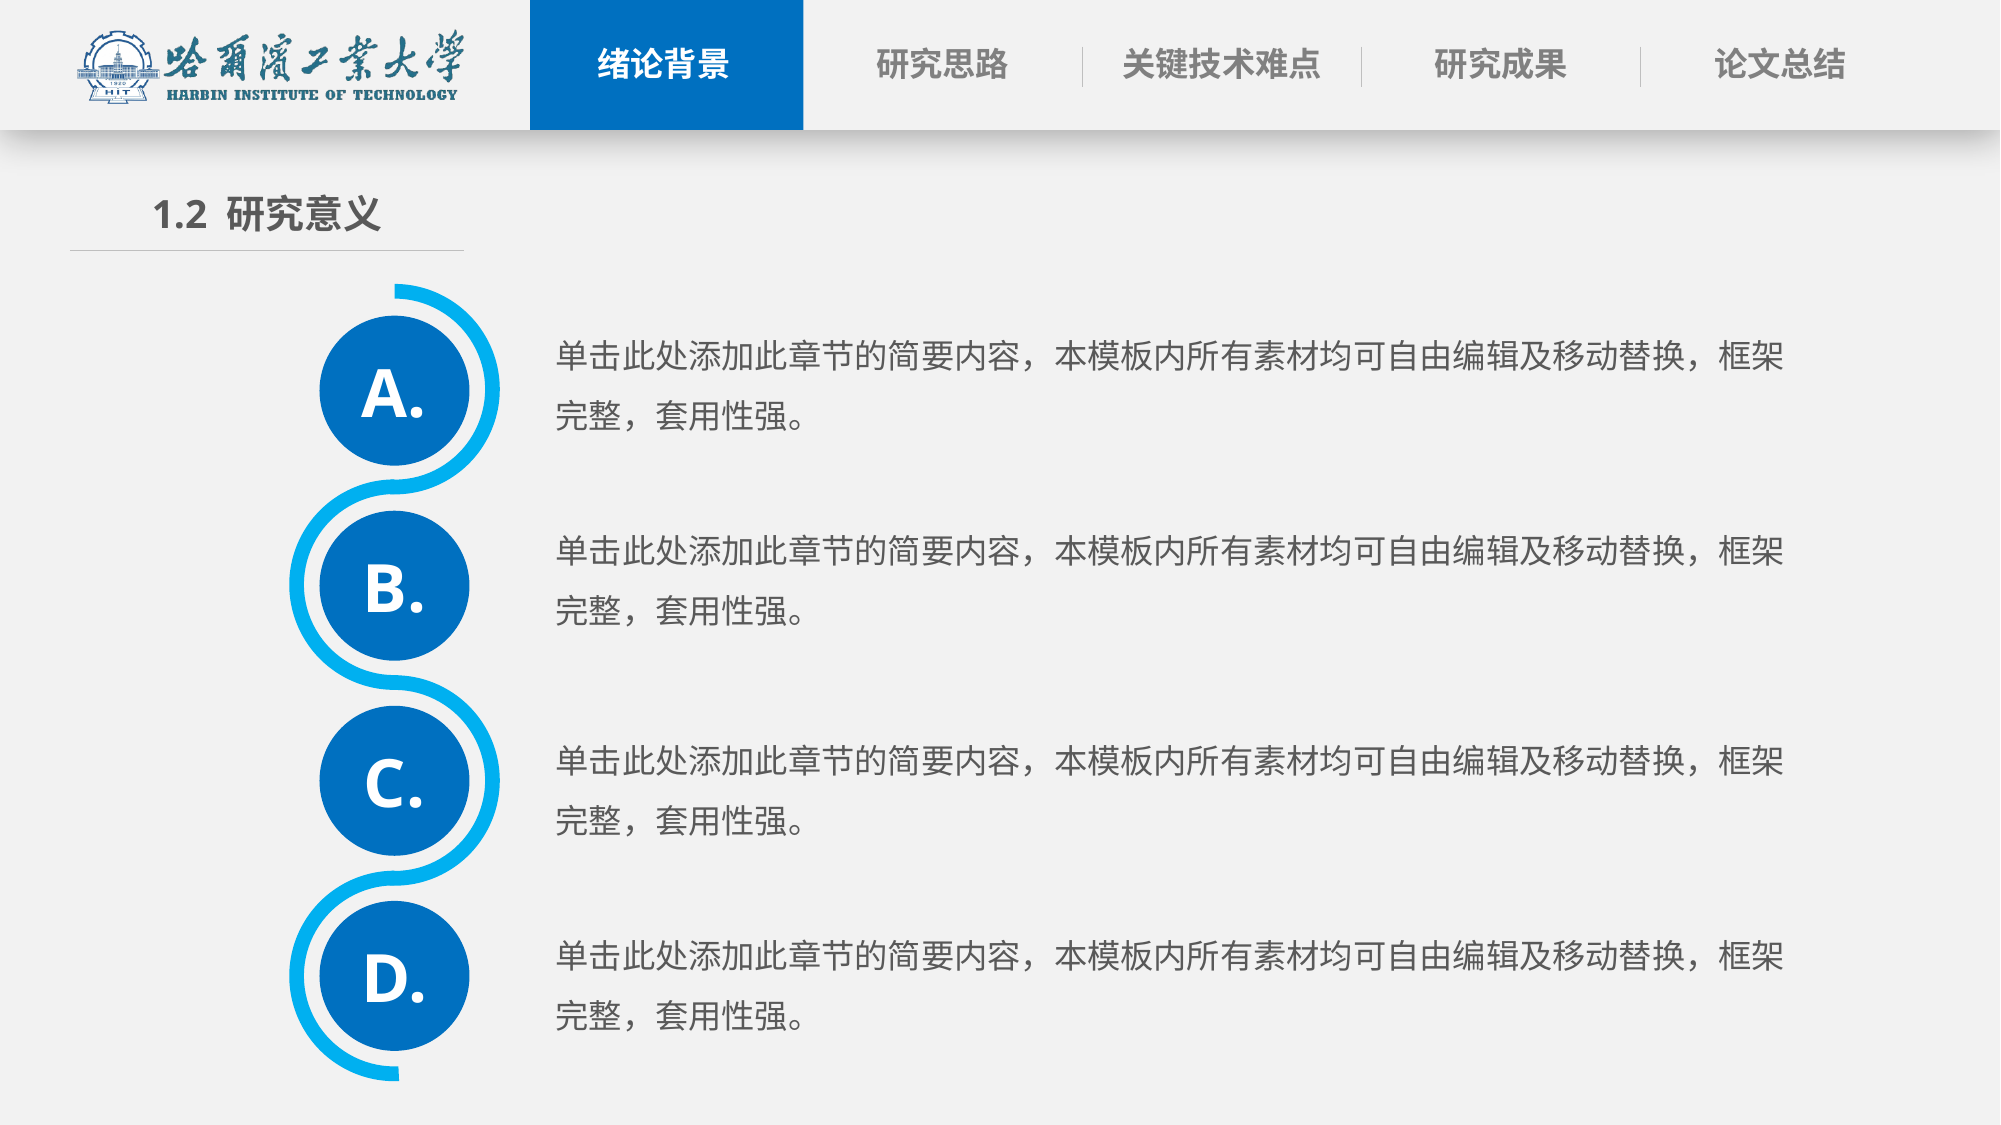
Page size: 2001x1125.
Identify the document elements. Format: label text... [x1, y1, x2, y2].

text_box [289, 283, 500, 1082]
text_box [804, 0, 2000, 131]
text_box 单击此处添加此章节的简要内容，本模板内所有素材均可自由编辑及移动替换，框架完整，套用性强。 [555, 915, 1798, 1036]
text_box [529, 0, 804, 131]
text_box 单击此处添加此章节的简要内容，本模板内所有素材均可自由编辑及移动替换，框架完整，套用性强。 [555, 719, 1798, 840]
text_box [0, 0, 529, 131]
text_box 关键技术难点 [1111, 35, 1333, 91]
text_box 1.2 研究意义 [133, 181, 400, 245]
text_box 绪论背景 [553, 35, 775, 91]
text_box 研究思路 [832, 35, 1054, 91]
picture [73, 9, 472, 121]
text_box 研究成果 [1391, 35, 1612, 91]
text_box 单击此处添加此章节的简要内容，本模板内所有素材均可自由编辑及移动替换，框架完整，套用性强。 [555, 315, 1798, 436]
text_box 单击此处添加此章节的简要内容，本模板内所有素材均可自由编辑及移动替换，框架完整，套用性强。 [555, 510, 1798, 631]
text_box 论文总结 [1670, 35, 1891, 91]
